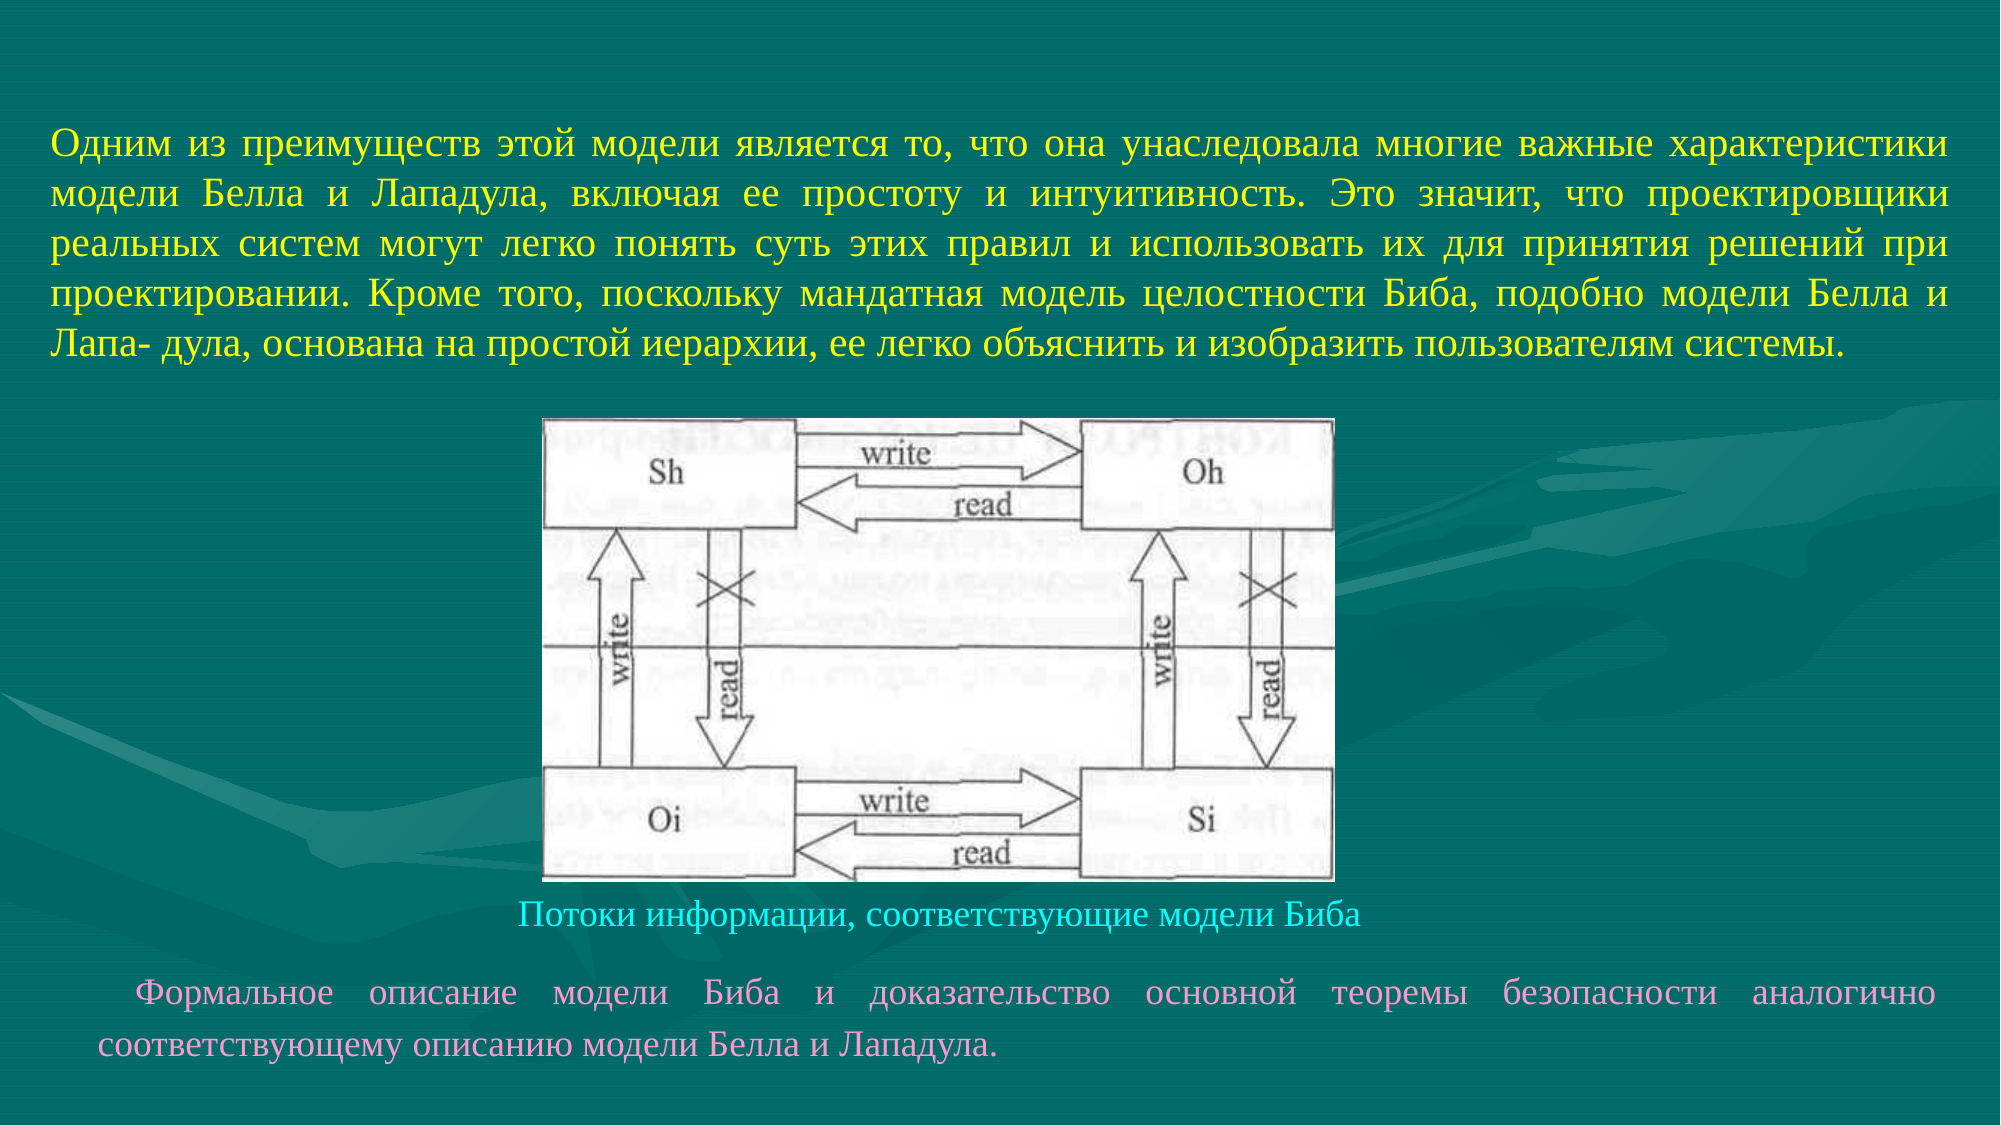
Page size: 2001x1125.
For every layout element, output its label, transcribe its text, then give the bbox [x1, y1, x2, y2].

text_box Потоки информации, соответствующие модели Биба [440, 881, 1440, 942]
text_box Формальное описание модели Биба и доказательство основной теоремы безопасности аналогично соответствующему описанию модели Белла и Лападула. [82, 952, 1953, 1072]
text_box Одним из преимуществ этой модели является то, что она унаследовала многие важные характеристики модели Белла и Лападула, включая ее простоту и интуитив­ность. Это значит, что проектировщики реальных систем могут легко понять суть этих правил и использовать их для принятия решений при проектировании. Кроме того, поскольку мандатная модель целостности Биба, подобно модели Белла и Лапа- дула, основана на простой иерархии, ее легко объяснить и изобразить пользователям системы. [35, 77, 1965, 417]
picture [541, 418, 1335, 883]
